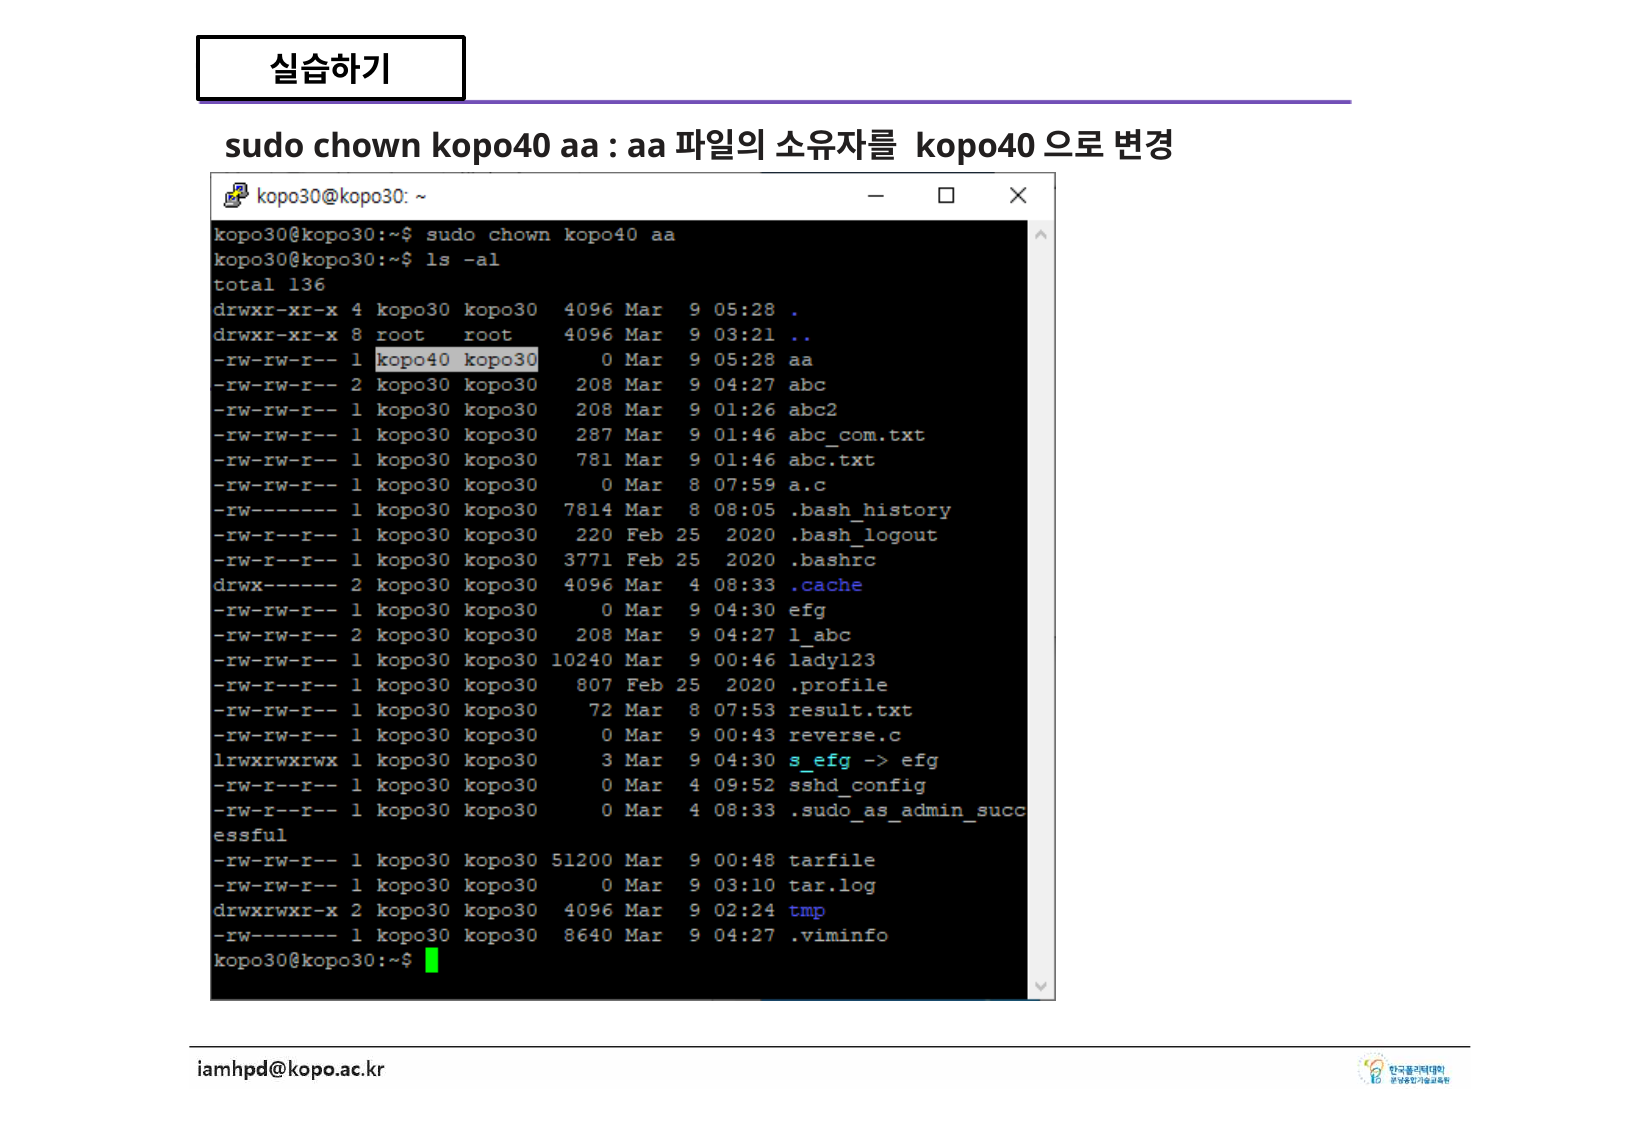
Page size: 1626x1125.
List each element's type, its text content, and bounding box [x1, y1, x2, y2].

picture [189, 1042, 1471, 1089]
picture [195, 53, 1352, 104]
picture [209, 172, 1056, 1002]
text_box sudo chown kopo40 aa : aa파일의 소유자를 kopo40으로 변경 [210, 117, 1256, 172]
text_box 실습하기 [196, 35, 466, 101]
